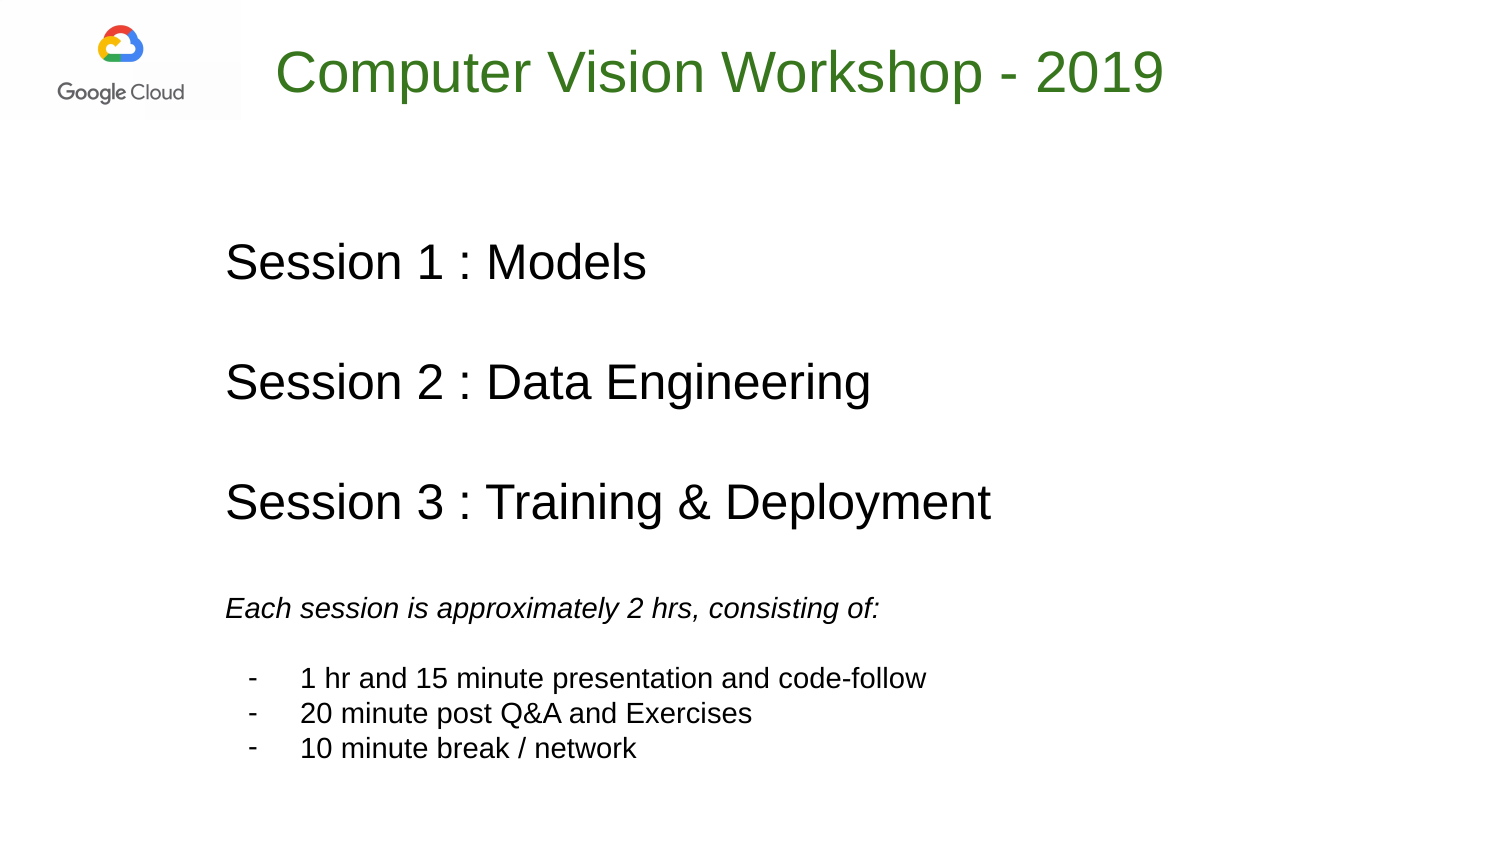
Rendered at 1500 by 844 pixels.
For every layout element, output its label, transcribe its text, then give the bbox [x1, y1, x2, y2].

text_box Session 1 : Models Session 2 : Data Engineering Session 3 : Training & Deployment Each session is approximately 2 hrs, consisting of: 1 hr and 15 minute presentation and code-follow 20 minute post Q&A and Exercises 10 minute break / network [135, 214, 1296, 501]
subtitle Computer Vision Workshop - 2019 [22, 19, 1420, 150]
picture [0, 0, 241, 121]
